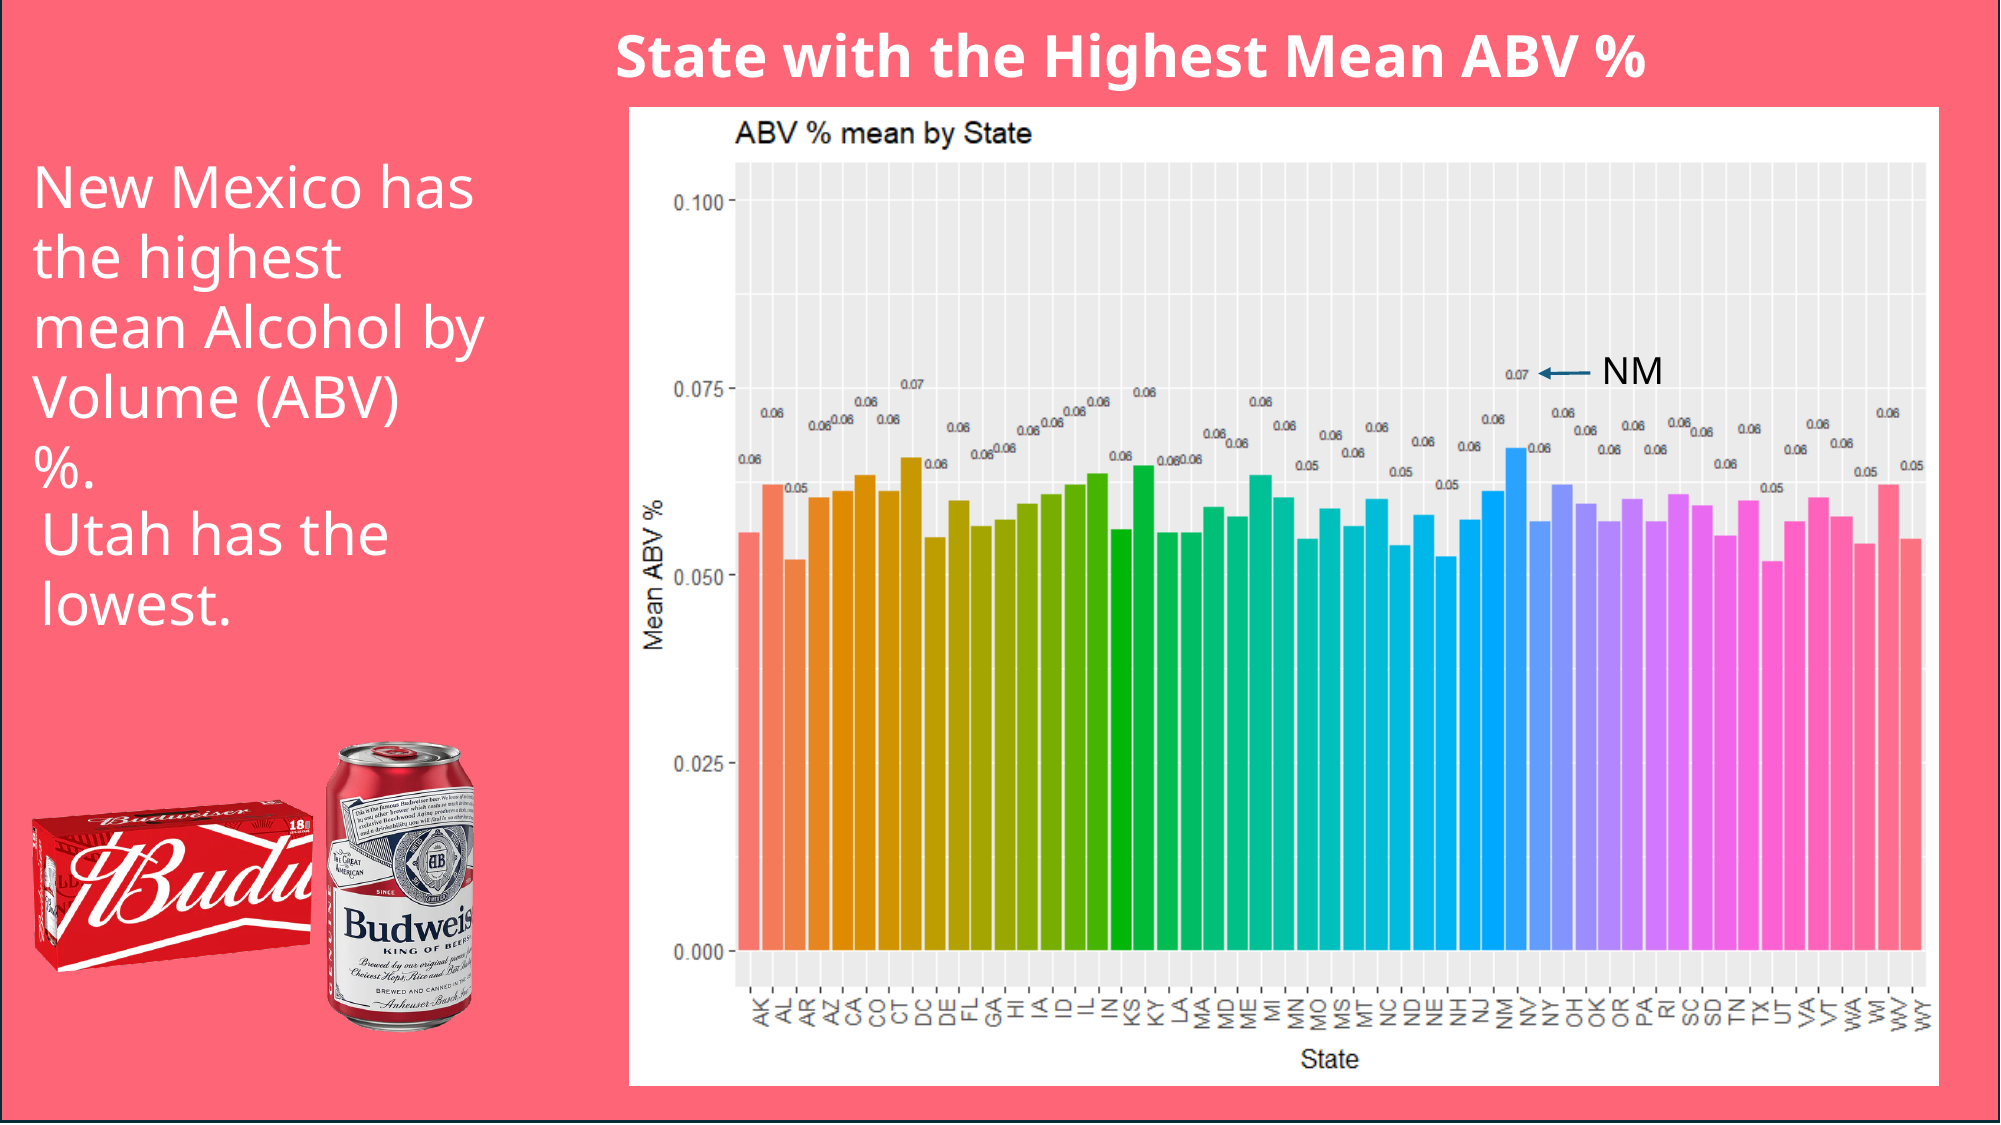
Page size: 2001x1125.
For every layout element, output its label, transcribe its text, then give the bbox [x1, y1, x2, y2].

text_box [1537, 338, 1685, 401]
text_box State with the Highest Mean ABV % [600, 11, 1706, 97]
picture [17, 650, 489, 1123]
text_box New Mexico has the highest mean Alcohol by Volume (ABV) %. [17, 142, 509, 578]
picture [628, 107, 1940, 1086]
text_box [0, 0, 2000, 1123]
text_box Utah has the lowest. [25, 489, 427, 645]
